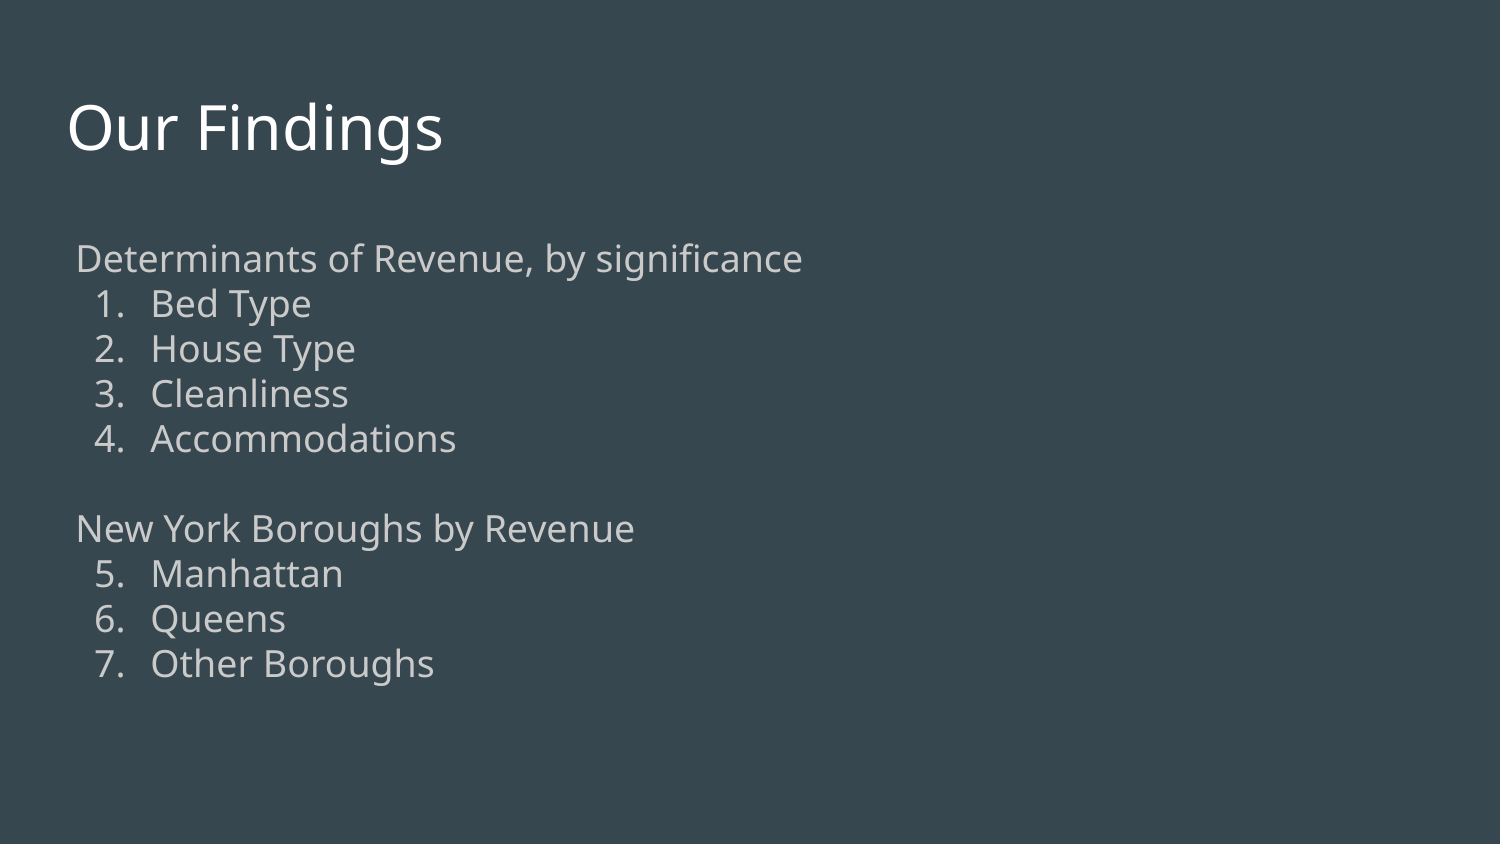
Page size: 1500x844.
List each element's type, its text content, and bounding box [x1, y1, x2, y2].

text_box Determinants of Revenue, by significance Bed Type House Type Cleanliness Accommodations New York Boroughs by Revenue Manhattan Queens Other Boroughs [60, 219, 1445, 715]
title Our Findings [51, 72, 1449, 167]
